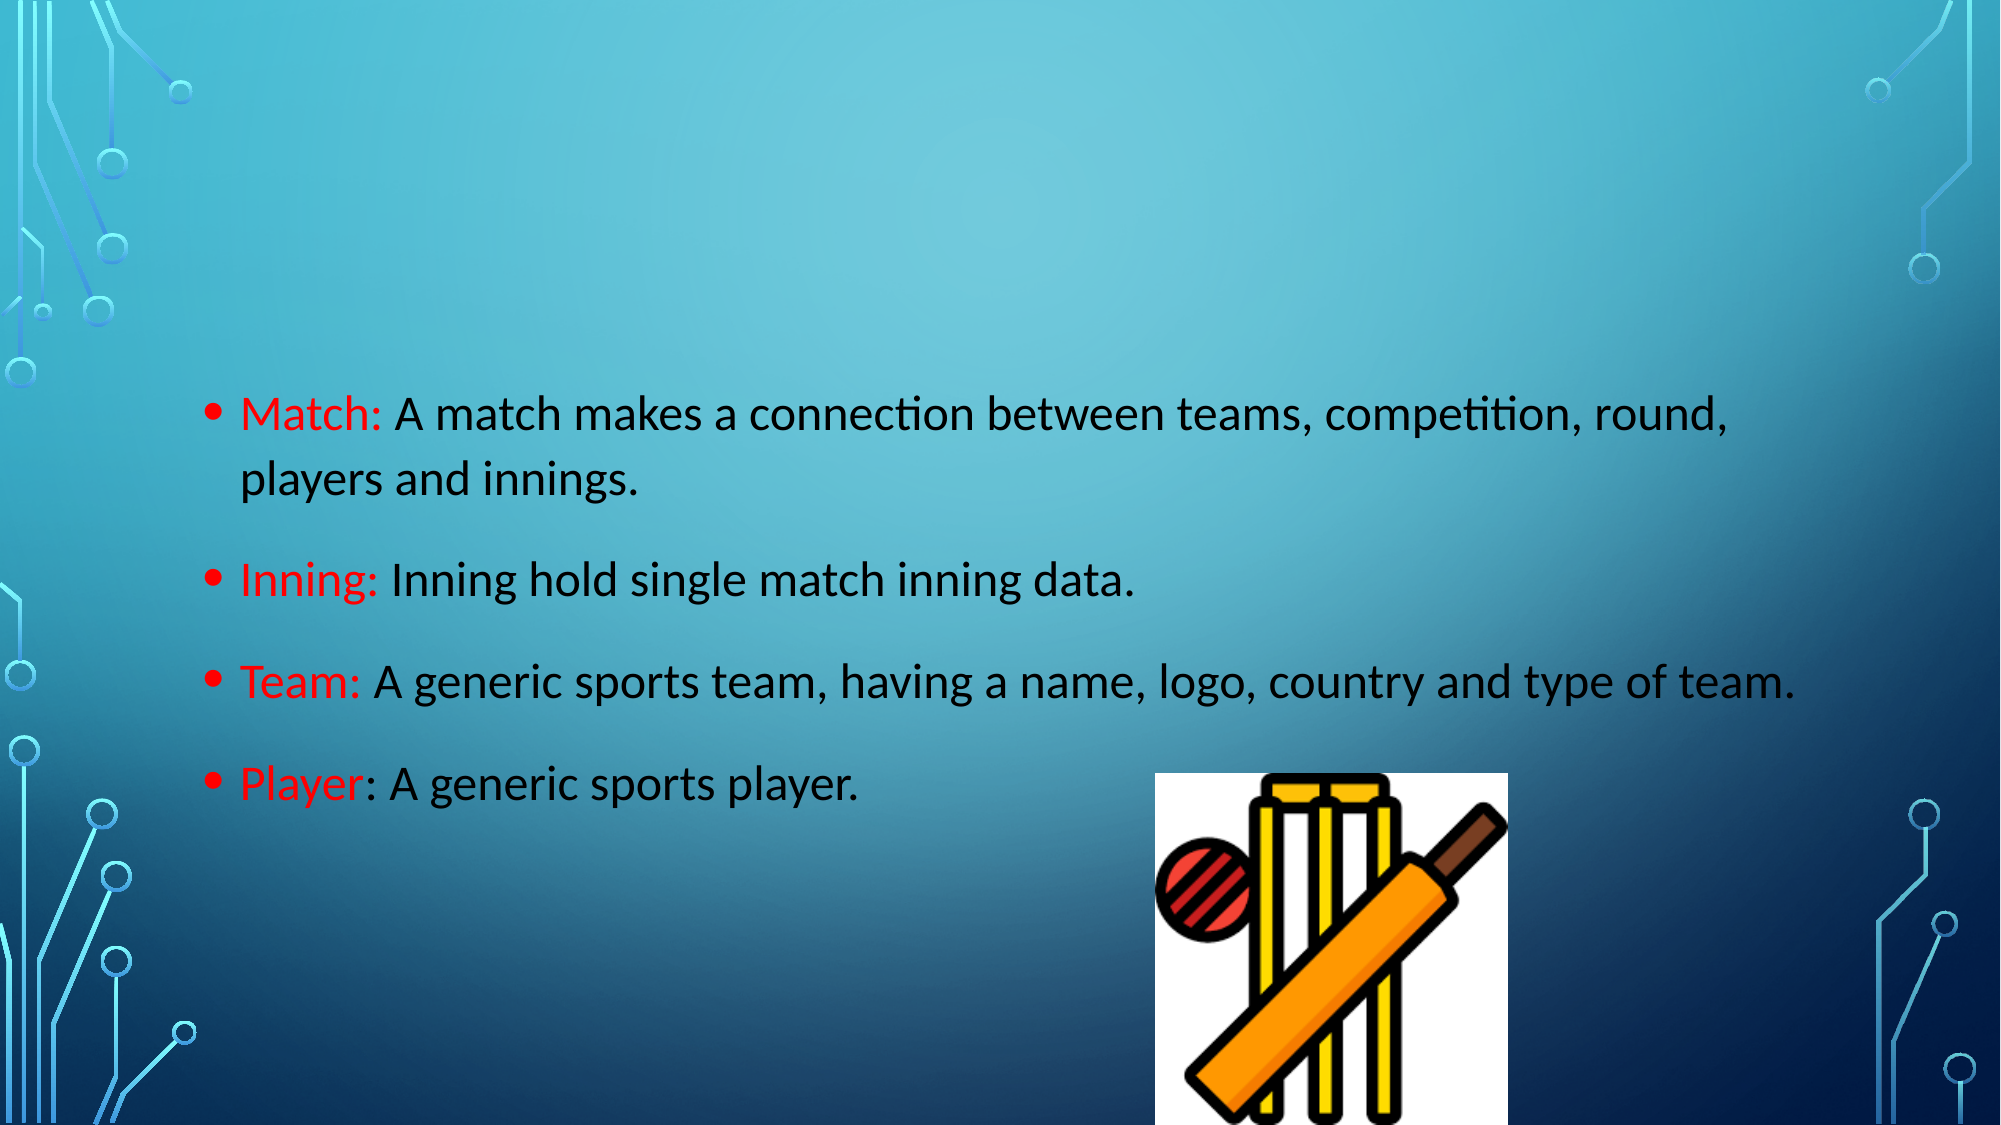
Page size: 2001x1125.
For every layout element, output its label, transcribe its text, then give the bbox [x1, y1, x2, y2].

picture [1155, 773, 1508, 1125]
list Match: A match makes a connection between teams, competition, round, players and innings. Inning: Inning hold single match inning data. Team: A generic sports team, having a name, logo, country and type of team. Player: A generic sports player. [187, 369, 1813, 950]
